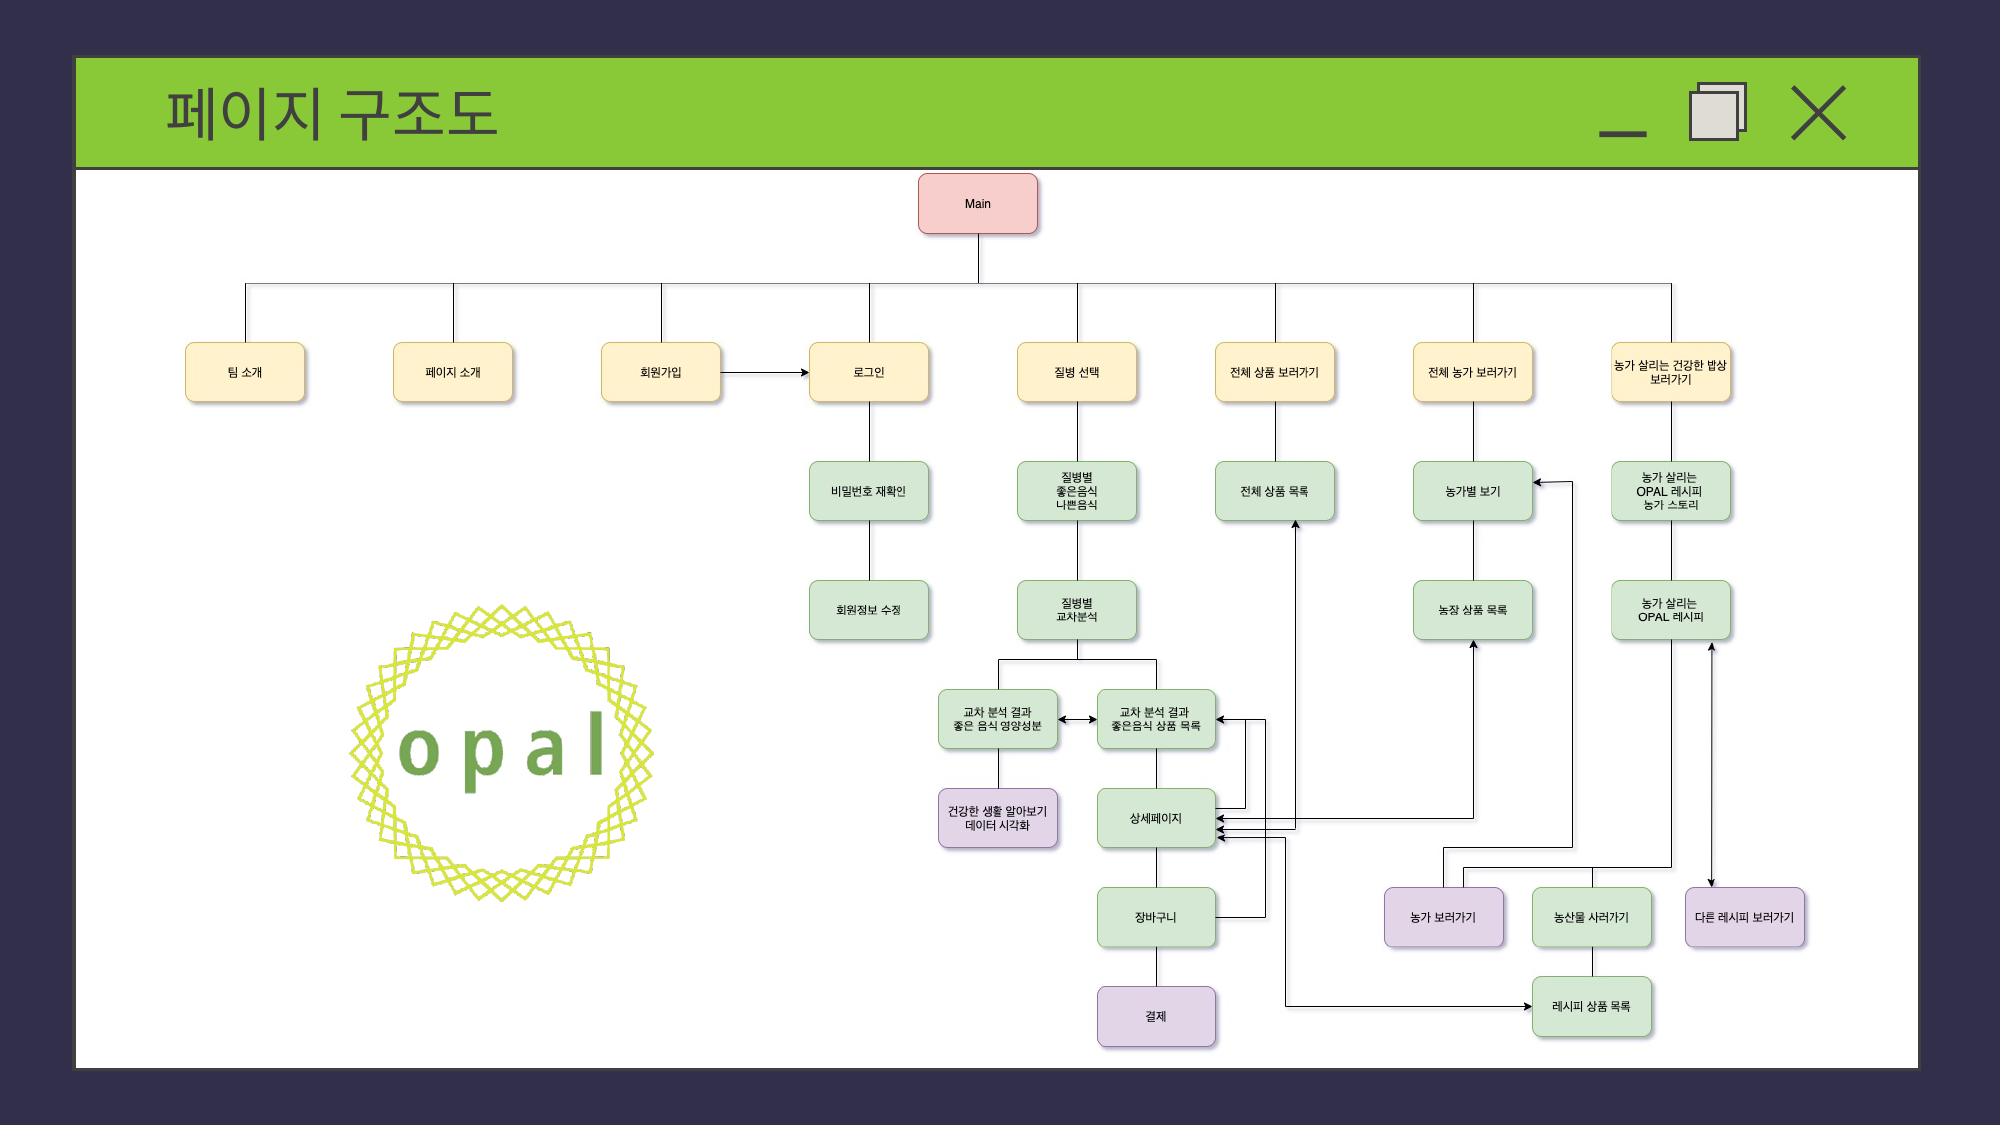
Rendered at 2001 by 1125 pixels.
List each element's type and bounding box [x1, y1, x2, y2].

picture [185, 173, 1815, 1057]
text_box [73, 56, 1920, 1070]
